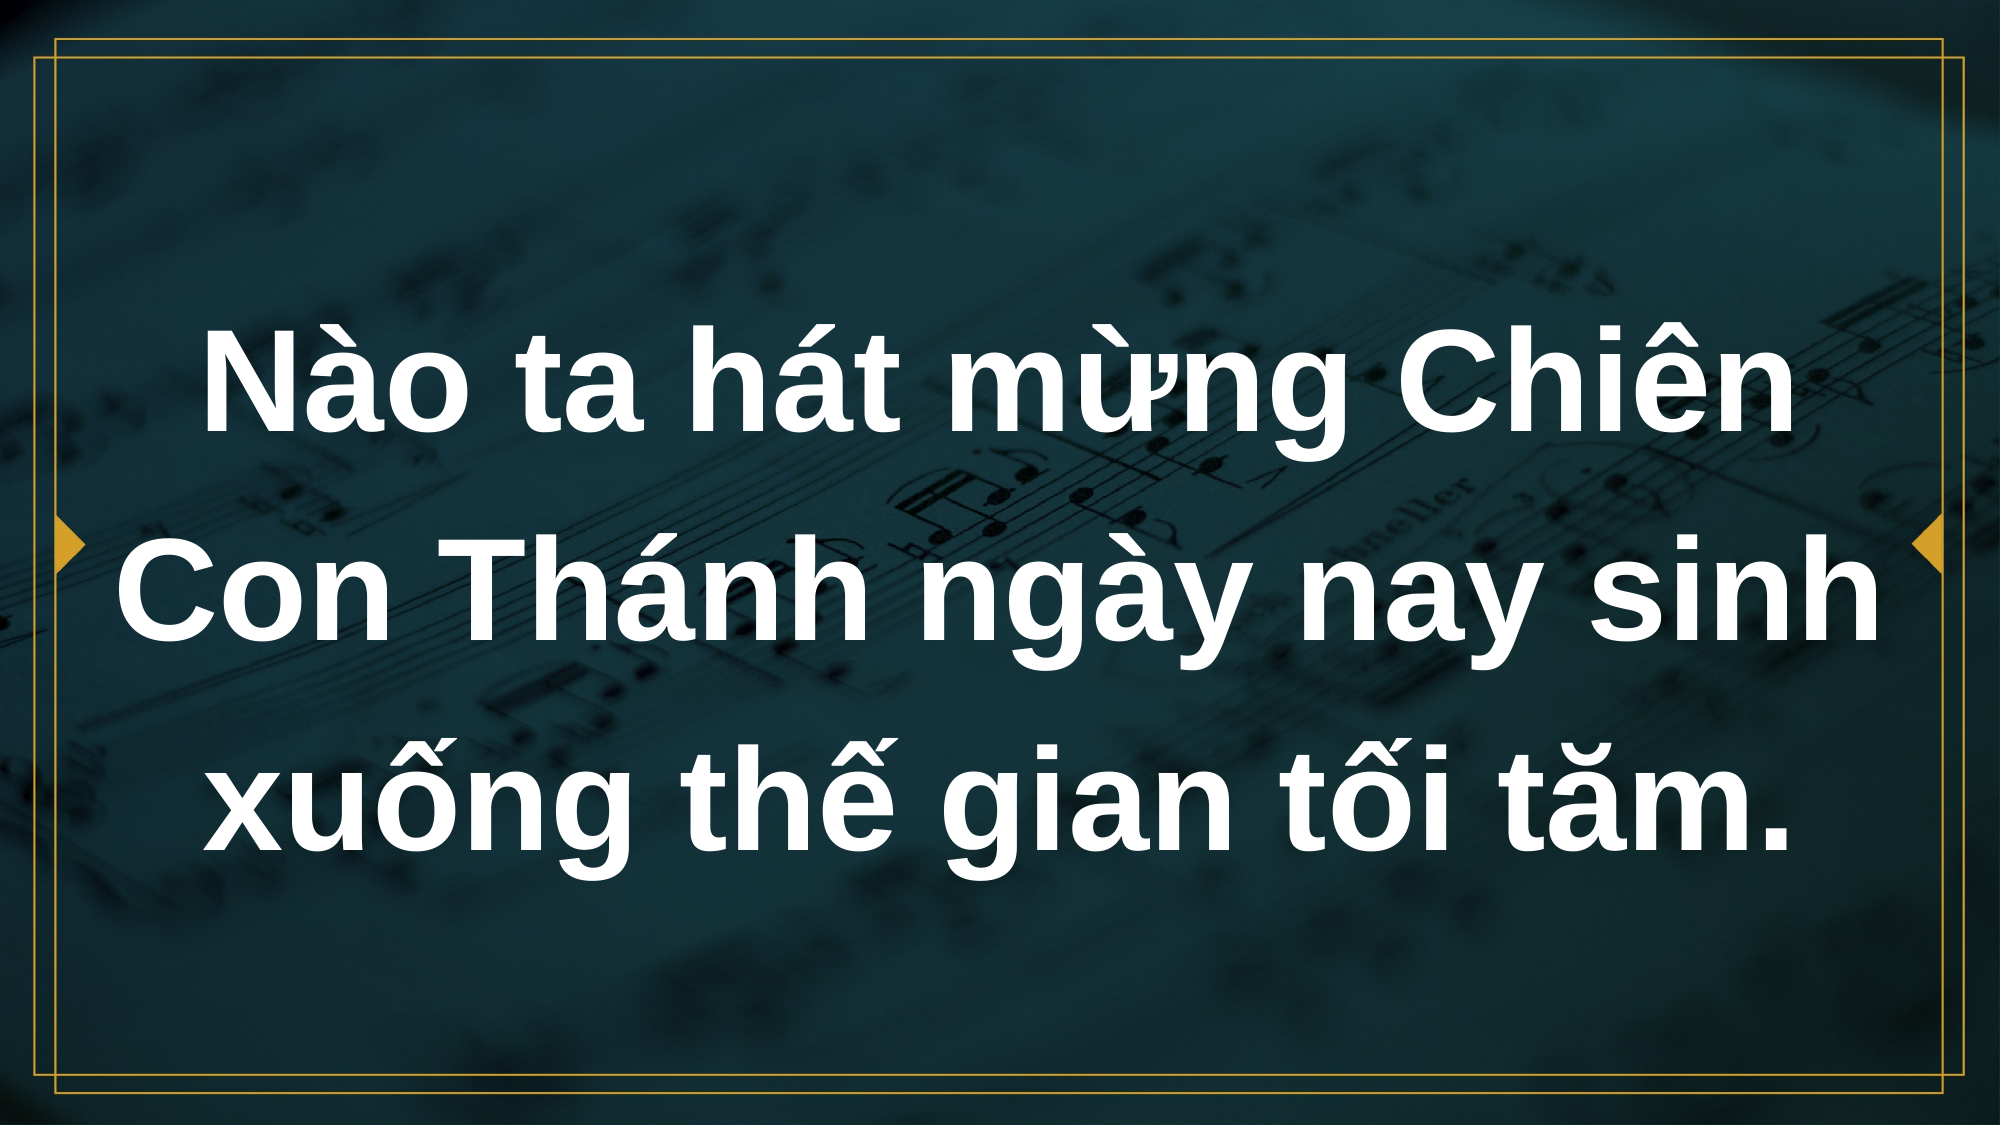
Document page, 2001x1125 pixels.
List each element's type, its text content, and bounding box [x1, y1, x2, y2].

title Nào ta hát mừng Chiên Con Thánh ngày nay sinh xuống thế gian tối tăm. [55, 53, 1945, 1077]
picture [0, 0, 2000, 1125]
